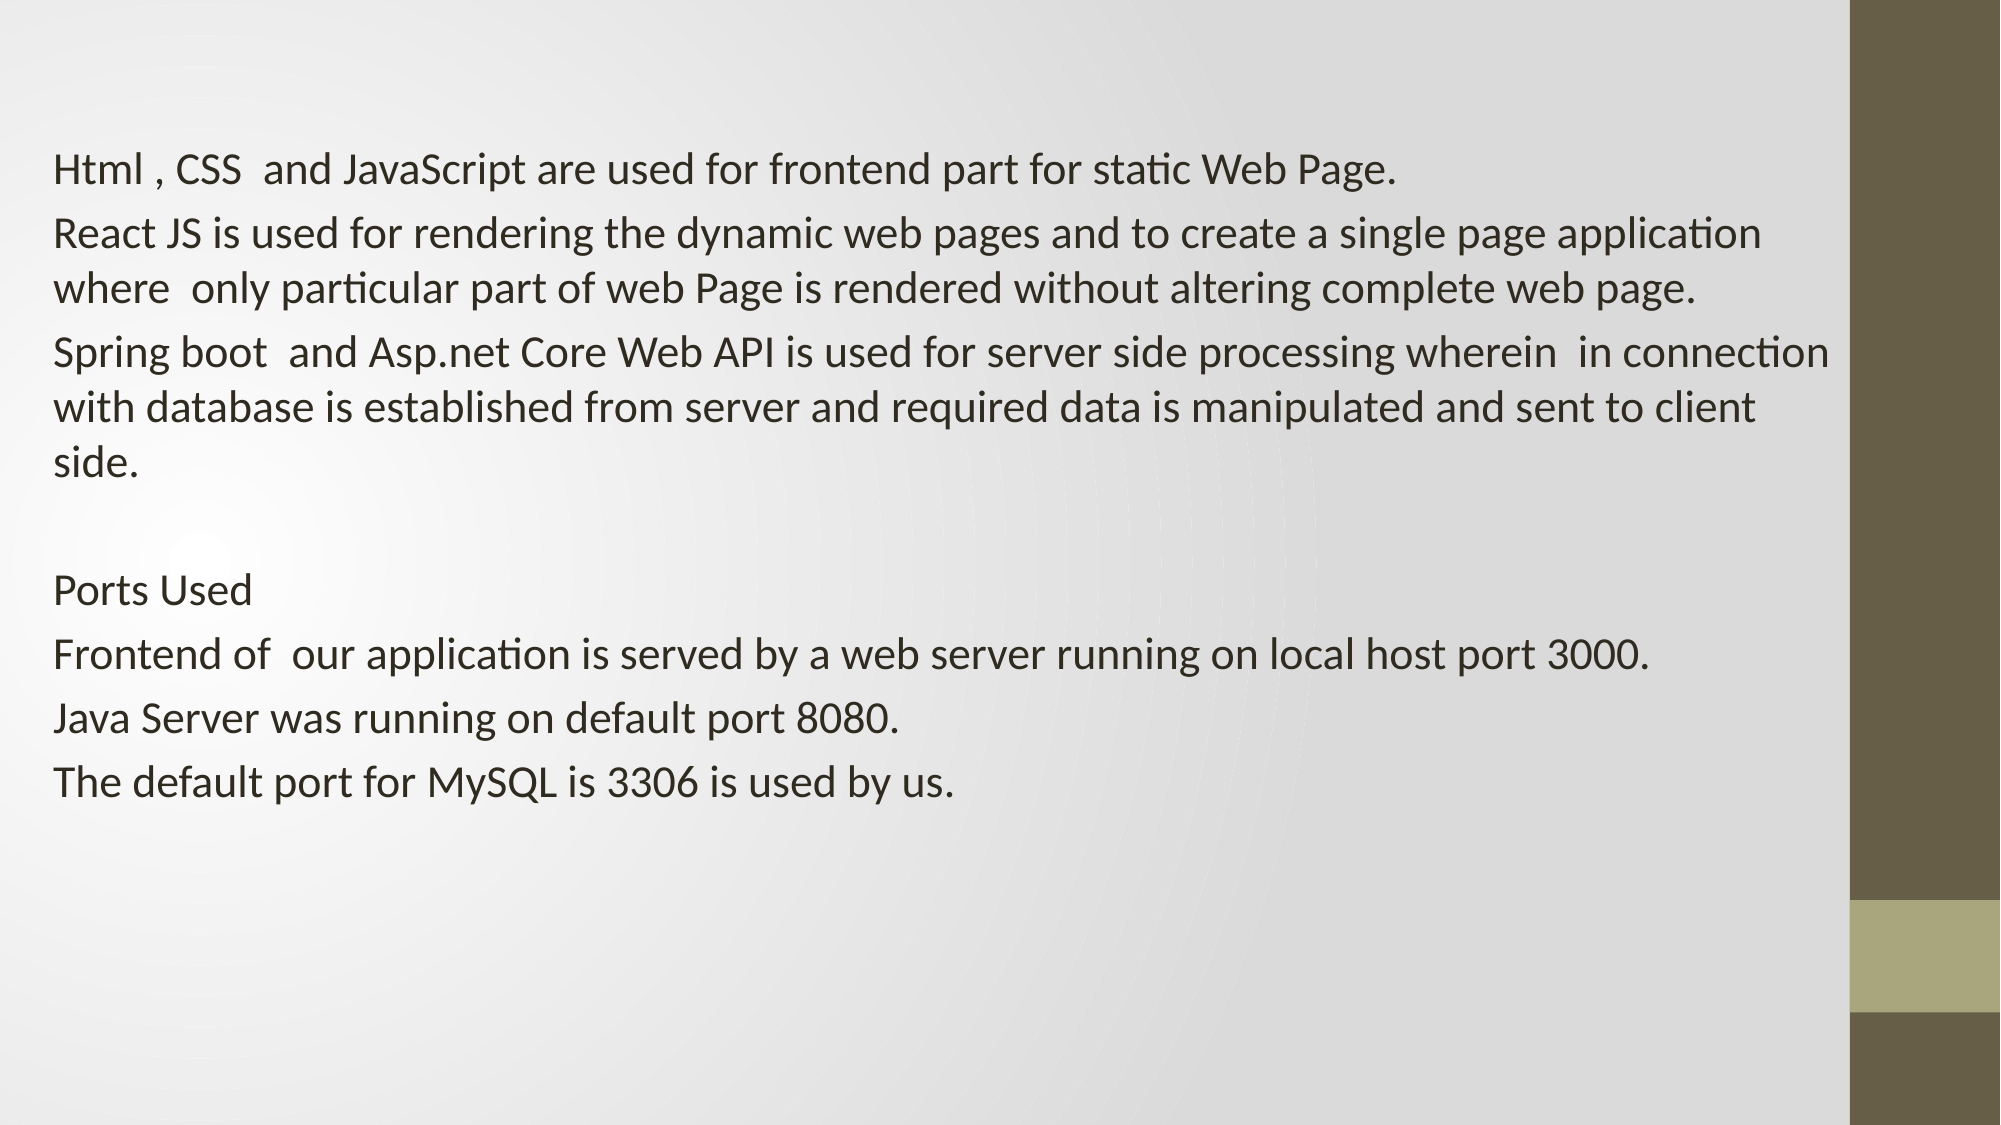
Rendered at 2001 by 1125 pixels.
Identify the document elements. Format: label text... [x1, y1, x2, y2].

list Html , CSS and JavaScript are used for frontend part for static Web Page. React JS is used for rendering the dynamic web pages and to create a single page application where only particular part of web Page is rendered without altering complete web page. Spring boot and Asp.net Core Web API is used for server side processing wherein in connection with database is established from server and required data is manipulated and sent to client side. Ports Used Frontend of our application is served by a web server running on local host port 3000. Java Server was running on default port 8080. The default port for MySQL is 3306 is used by us. [38, 66, 1863, 1014]
